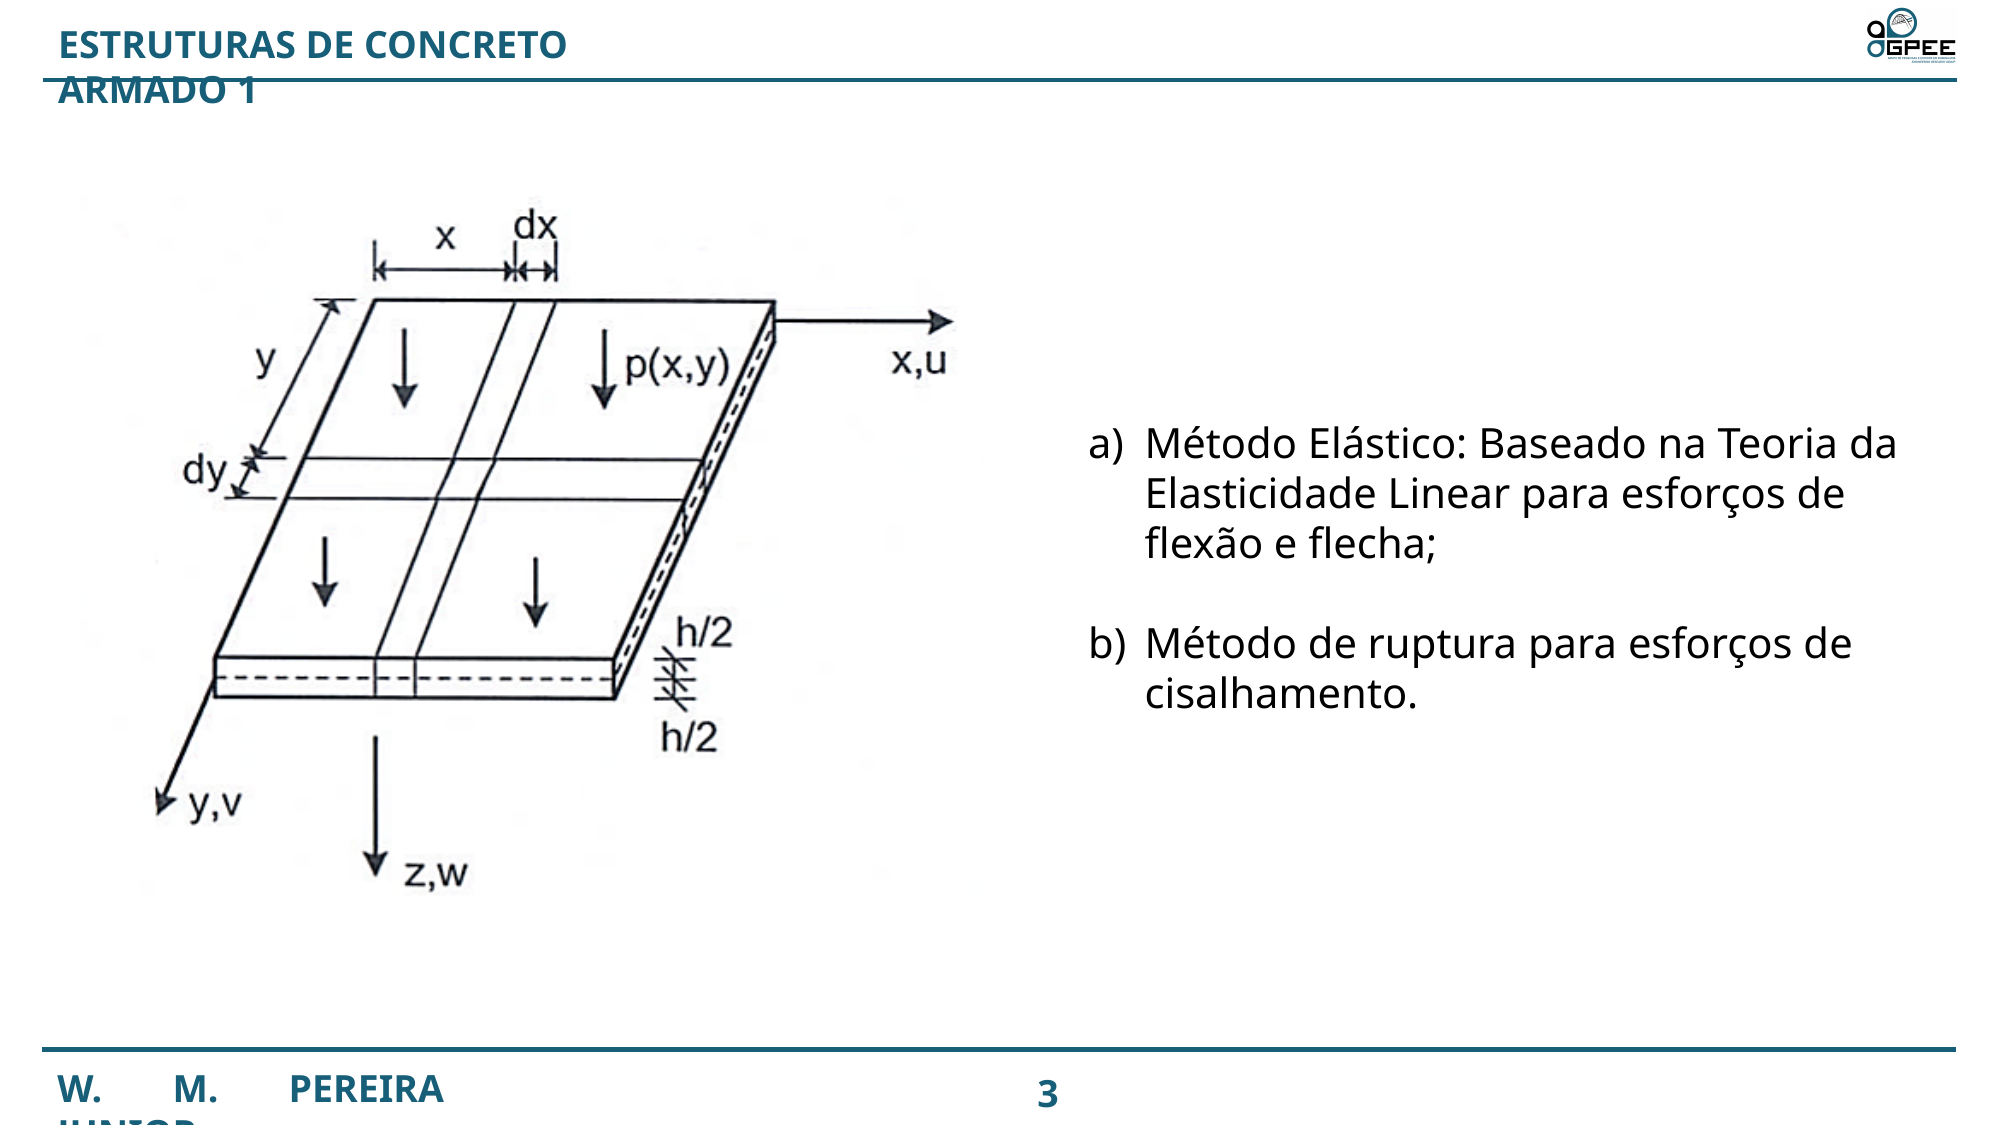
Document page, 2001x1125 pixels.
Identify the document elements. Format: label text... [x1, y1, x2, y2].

picture [79, 186, 985, 901]
text_box 3 [999, 1062, 1098, 1125]
text_box Método Elástico: Baseado na Teoria da Elasticidade Linear para esforços de flexão e flecha; Método de ruptura para esforços de cisalhamento. [1073, 409, 1956, 725]
text_box ESTRUTURAS DE CONCRETO ARMADO 1 [43, 91, 729, 119]
picture [1866, 6, 1957, 65]
text_box ESTRUTURAS DE CONCRETO ARMADO 1 [43, 13, 729, 79]
text_box W. M. PEREIRA JUNIOR [42, 1058, 460, 1125]
